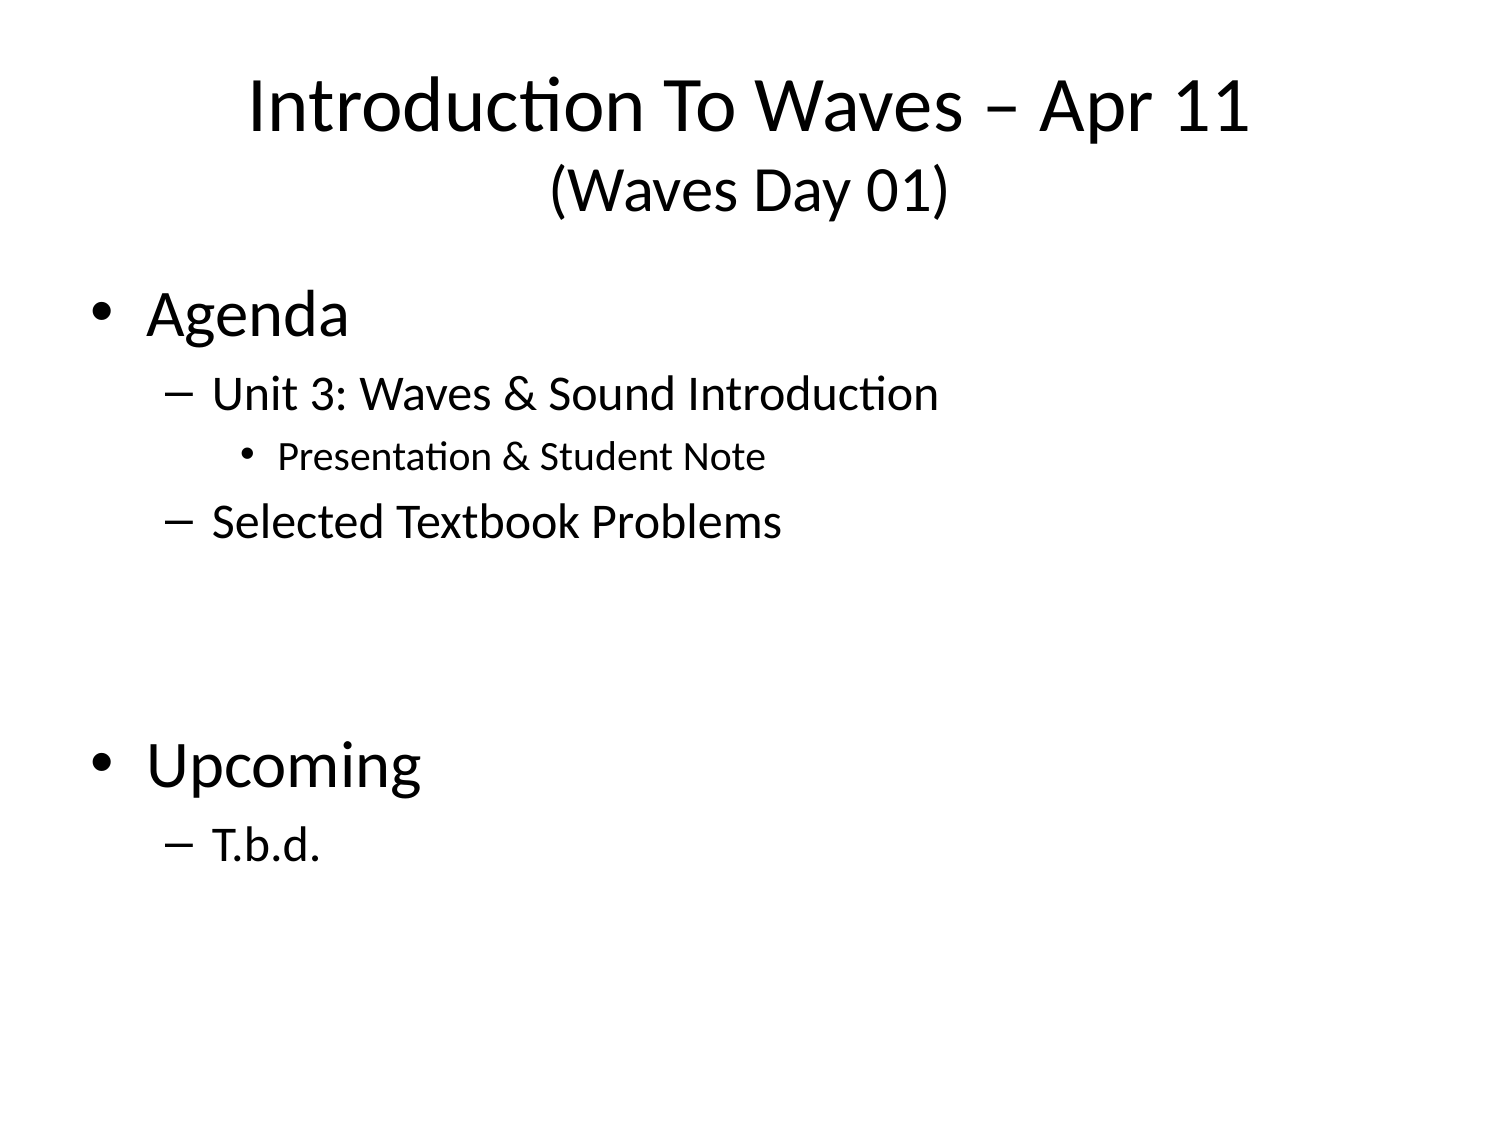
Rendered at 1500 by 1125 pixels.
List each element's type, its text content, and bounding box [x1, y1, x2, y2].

list Agenda Unit 3: Waves & Sound Introduction Presentation & Student Note Selected Textbook Problems Upcoming T.b.d. [75, 262, 1425, 1005]
title Introduction To Waves – Apr 11 (Waves Day 01) [75, 45, 1425, 233]
